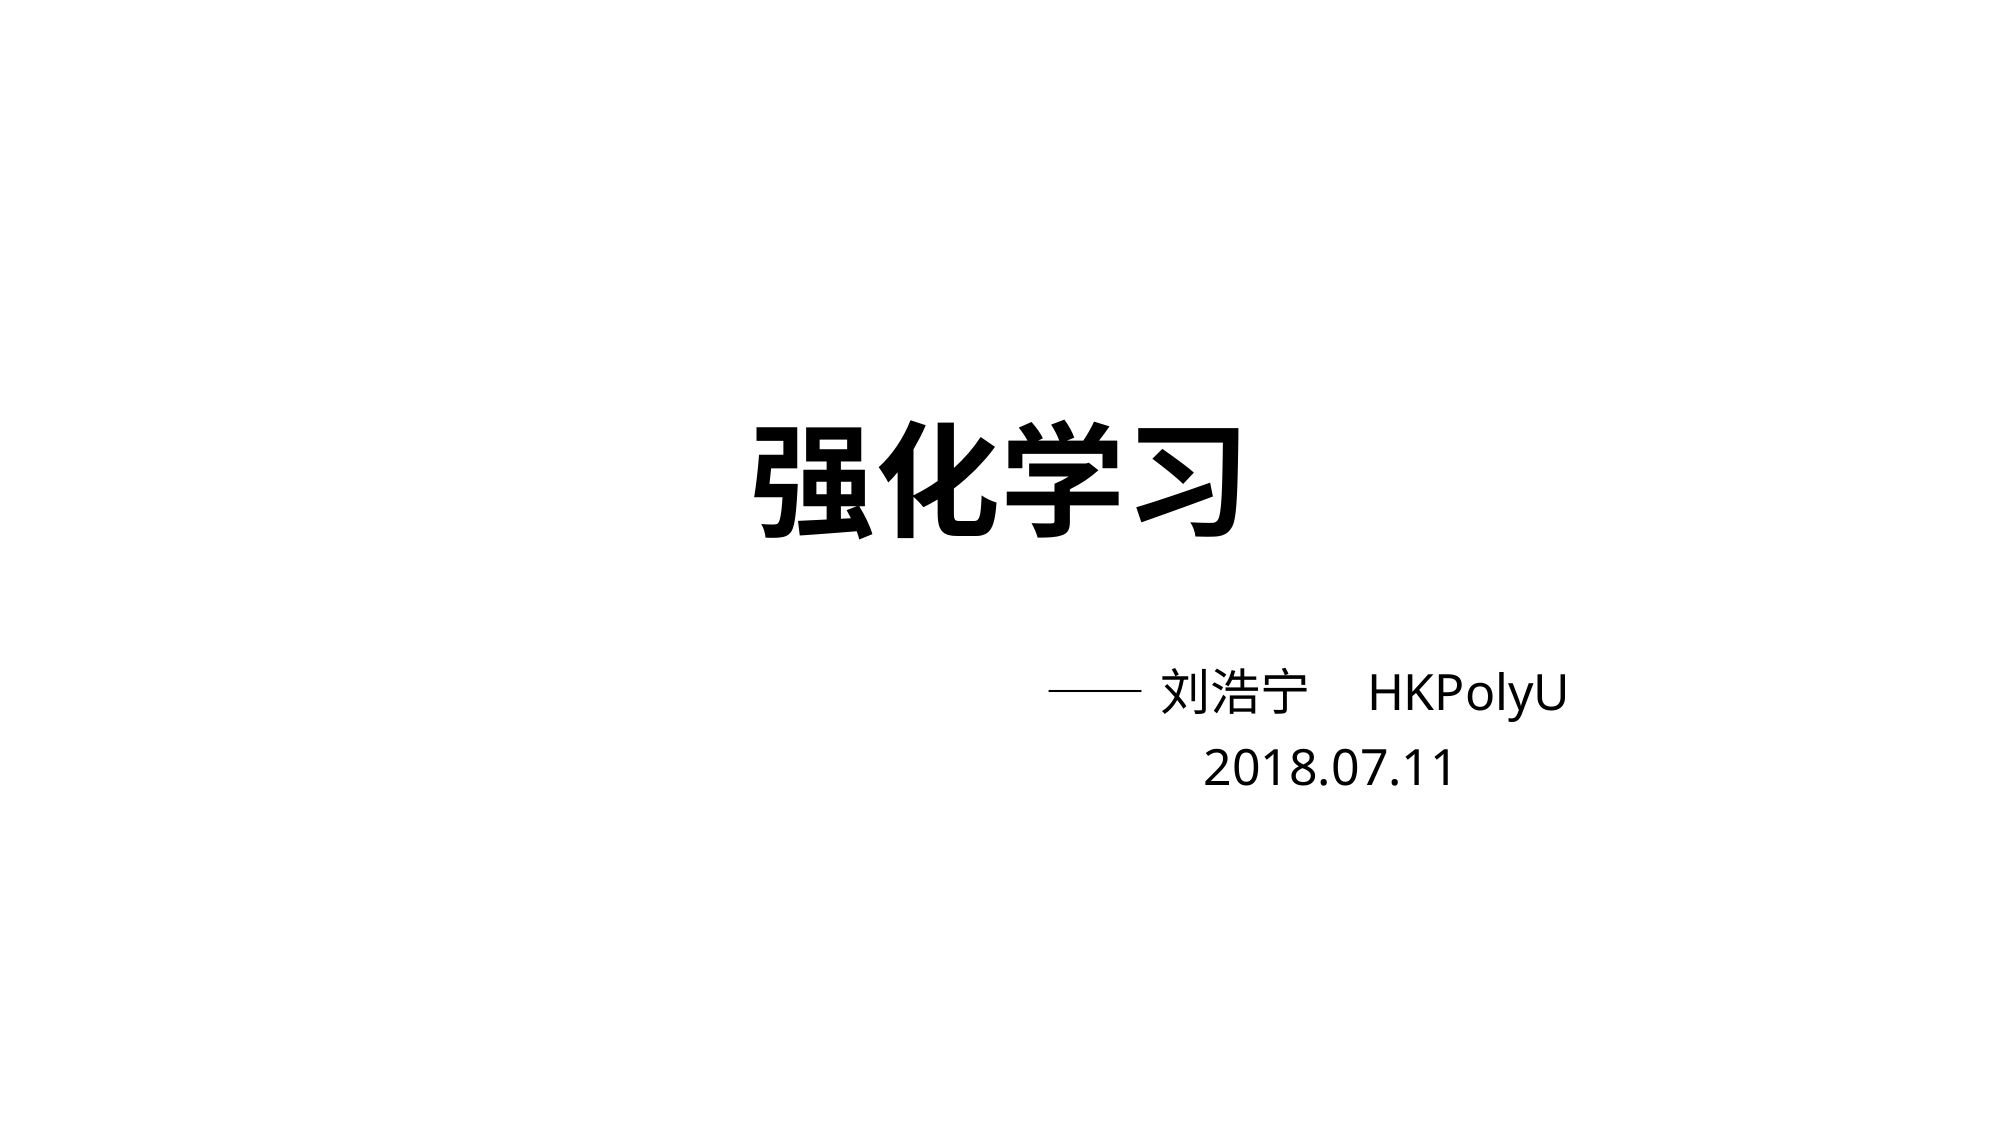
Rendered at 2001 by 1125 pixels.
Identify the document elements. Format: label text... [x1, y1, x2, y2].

title 强化学习 [249, 170, 1750, 563]
subtitle ——刘浩宁 HKPolyU 2018.07.11 [249, 659, 1750, 932]
